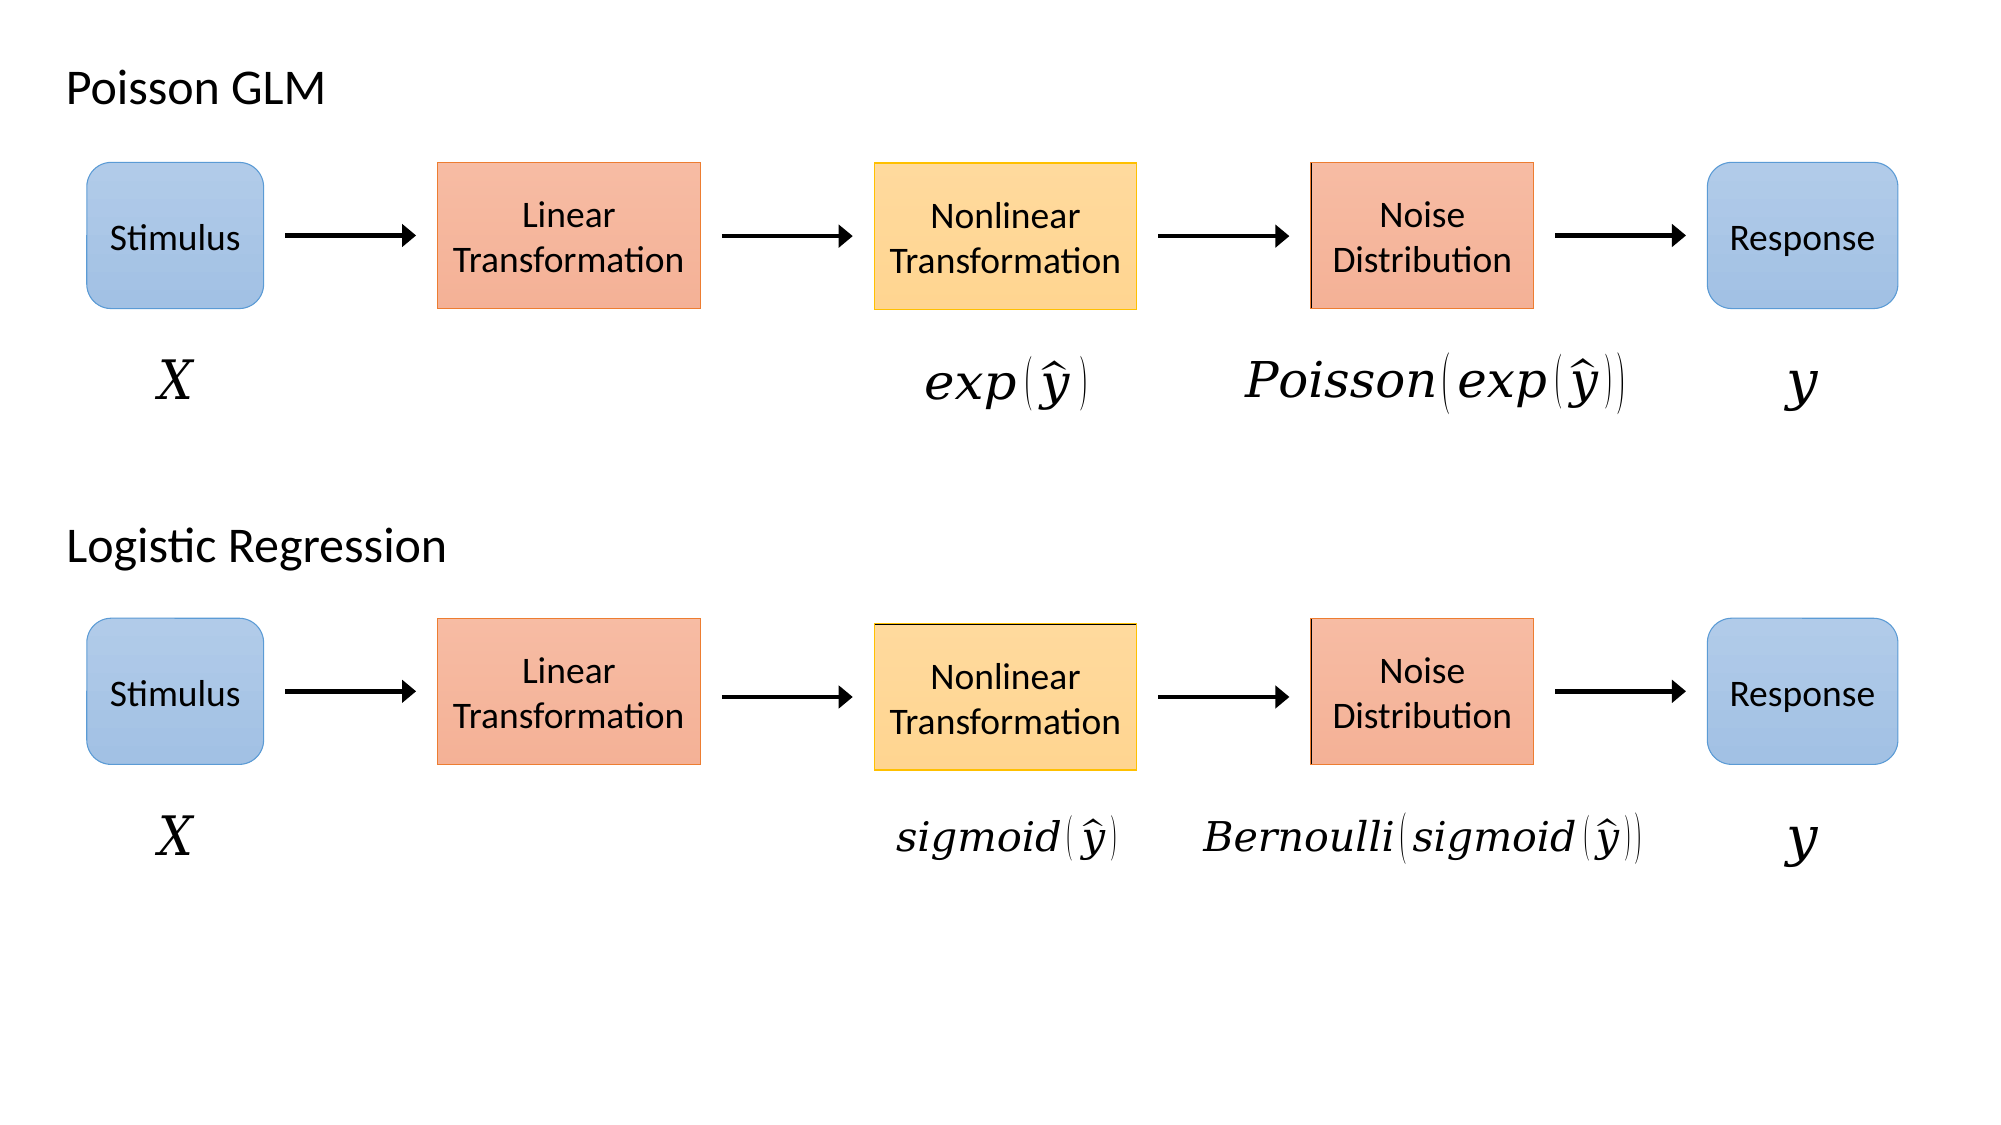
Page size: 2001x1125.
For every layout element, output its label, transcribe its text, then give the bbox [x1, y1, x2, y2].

text_box Noise Distribution [1310, 162, 1534, 309]
text_box Logistic Regression [51, 505, 463, 581]
text_box Linear Transformation [437, 162, 701, 309]
text_box Nonlinear Transformation [874, 162, 1137, 310]
text_box Nonlinear Transformation [874, 623, 1137, 771]
text_box Noise Distribution [1310, 618, 1534, 765]
text_box Linear Transformation [437, 618, 701, 765]
text_box Response [1706, 161, 1899, 310]
text_box Response [1706, 617, 1899, 765]
text_box Stimulus [86, 161, 265, 310]
text_box Stimulus [86, 617, 265, 765]
text_box Poisson GLM [51, 47, 342, 122]
